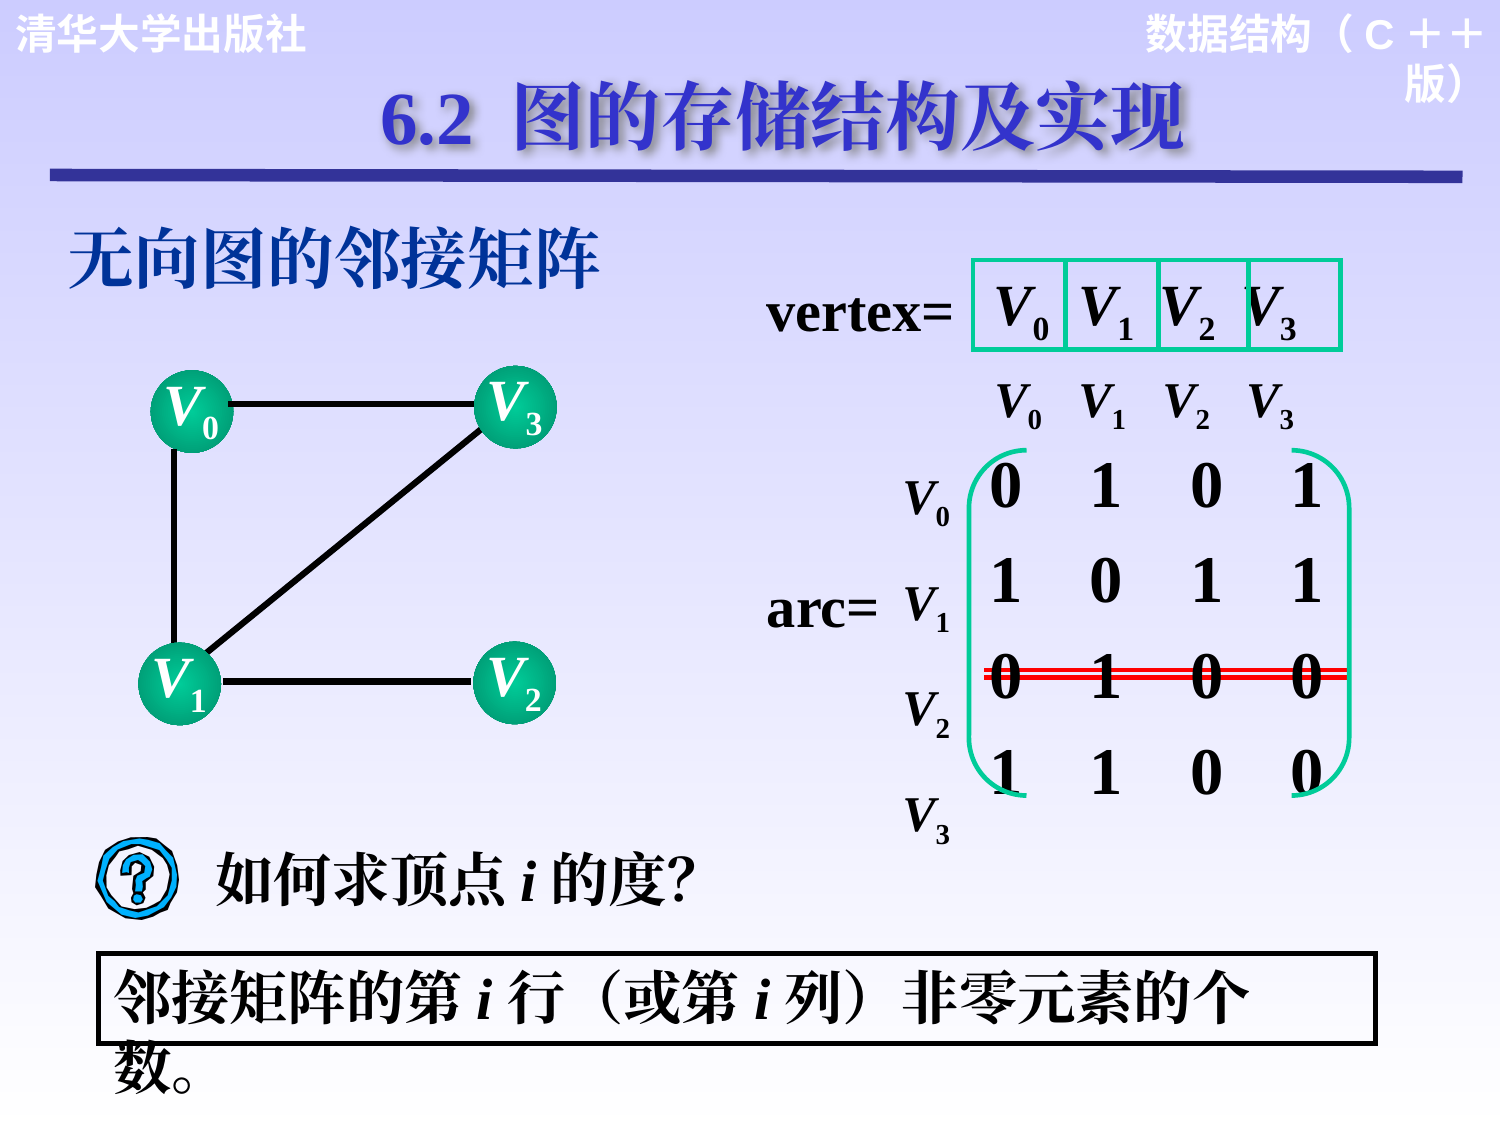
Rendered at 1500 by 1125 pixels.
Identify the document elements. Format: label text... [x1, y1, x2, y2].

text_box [94, 835, 1354, 921]
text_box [751, 359, 1439, 814]
text_box 邻接矩阵的第i行（或第i列）非零元素的个数。 [98, 953, 1376, 1044]
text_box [750, 259, 1341, 352]
text_box 6.2 图的存储结构及实现 [365, 62, 1203, 168]
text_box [138, 357, 562, 733]
text_box 无向图的邻接矩阵 [52, 209, 778, 305]
